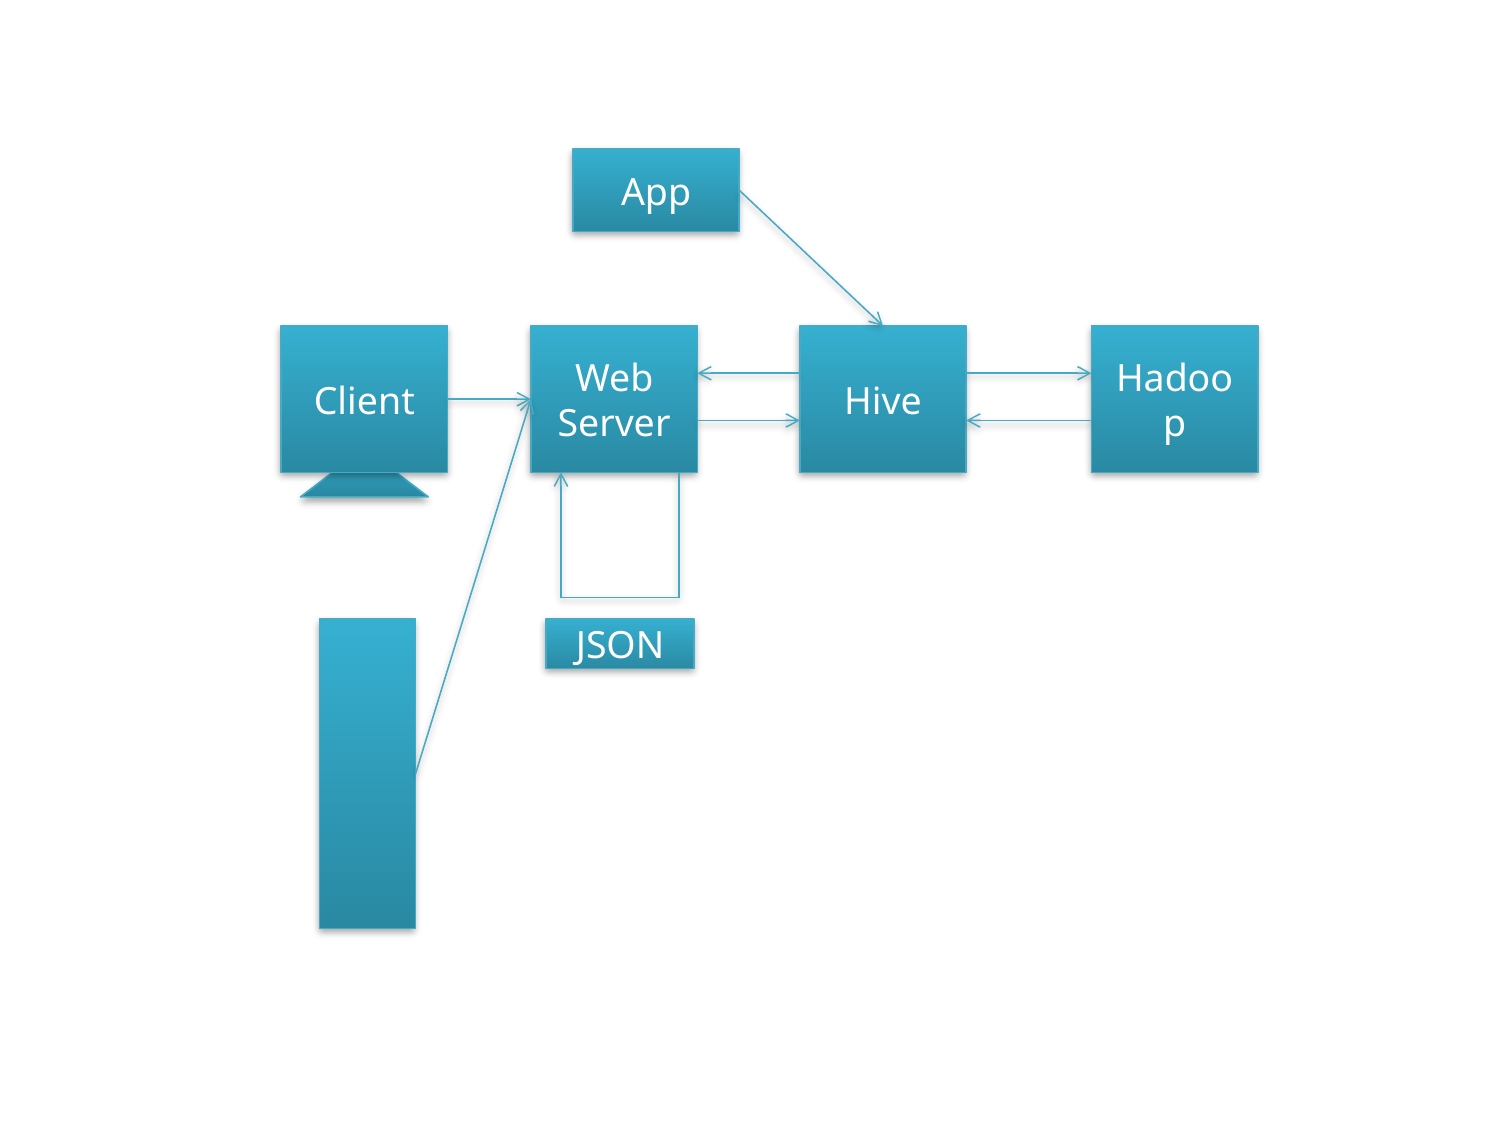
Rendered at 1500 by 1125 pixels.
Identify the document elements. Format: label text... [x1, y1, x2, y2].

text_box Hadoop [1091, 325, 1259, 473]
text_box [739, 189, 884, 327]
text_box [319, 618, 416, 929]
text_box Hive [799, 325, 967, 473]
text_box [299, 481, 410, 498]
text_box JSON [545, 618, 695, 669]
text_box Web Server [530, 325, 698, 473]
text_box App [572, 148, 740, 232]
text_box Client [280, 325, 448, 473]
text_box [415, 399, 532, 774]
